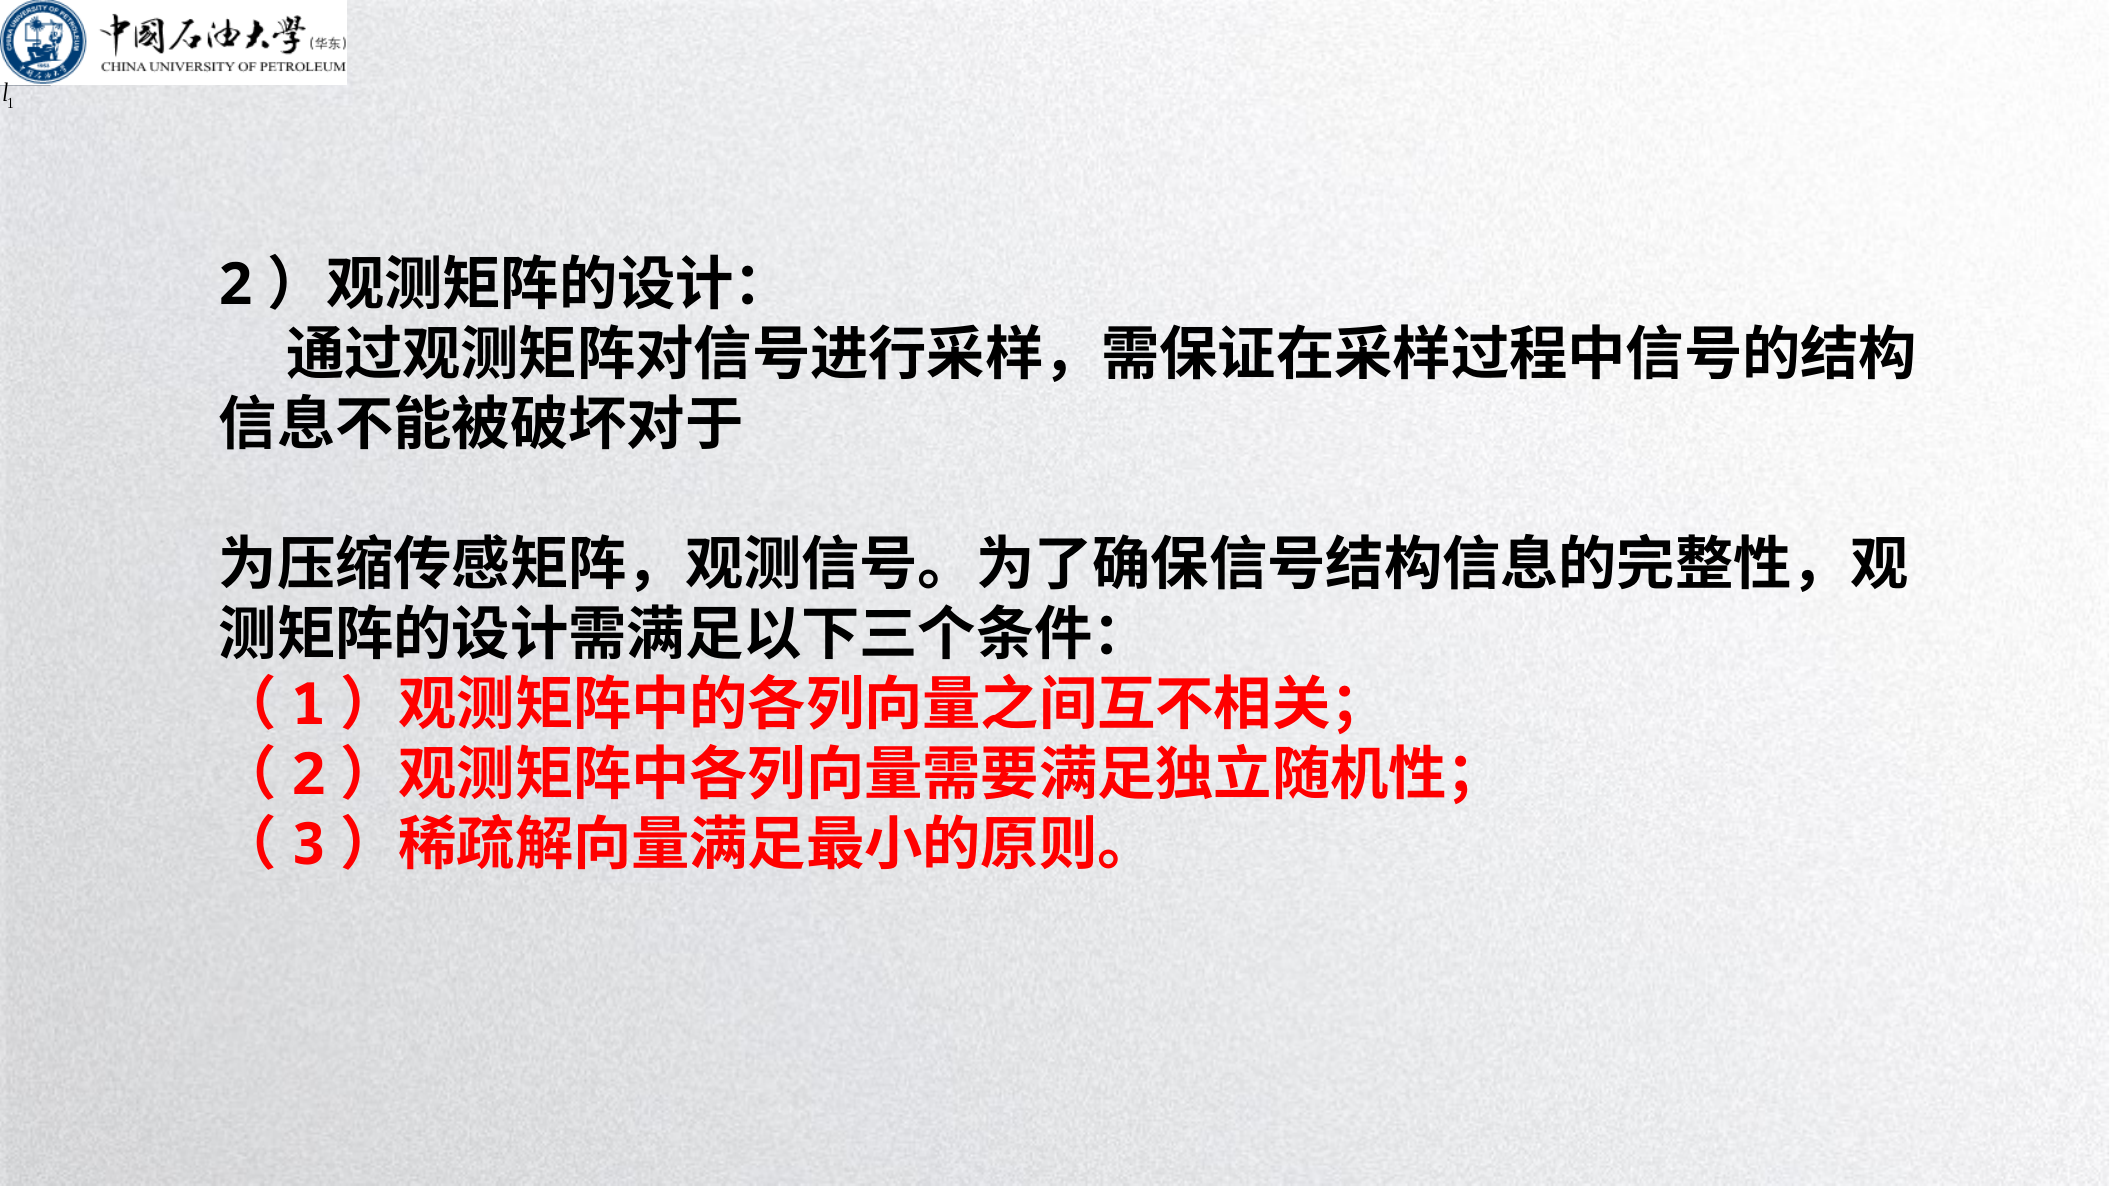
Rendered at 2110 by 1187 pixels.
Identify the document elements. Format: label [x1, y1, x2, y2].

picture [0, 0, 2110, 1186]
text_box [0, 74, 17, 116]
